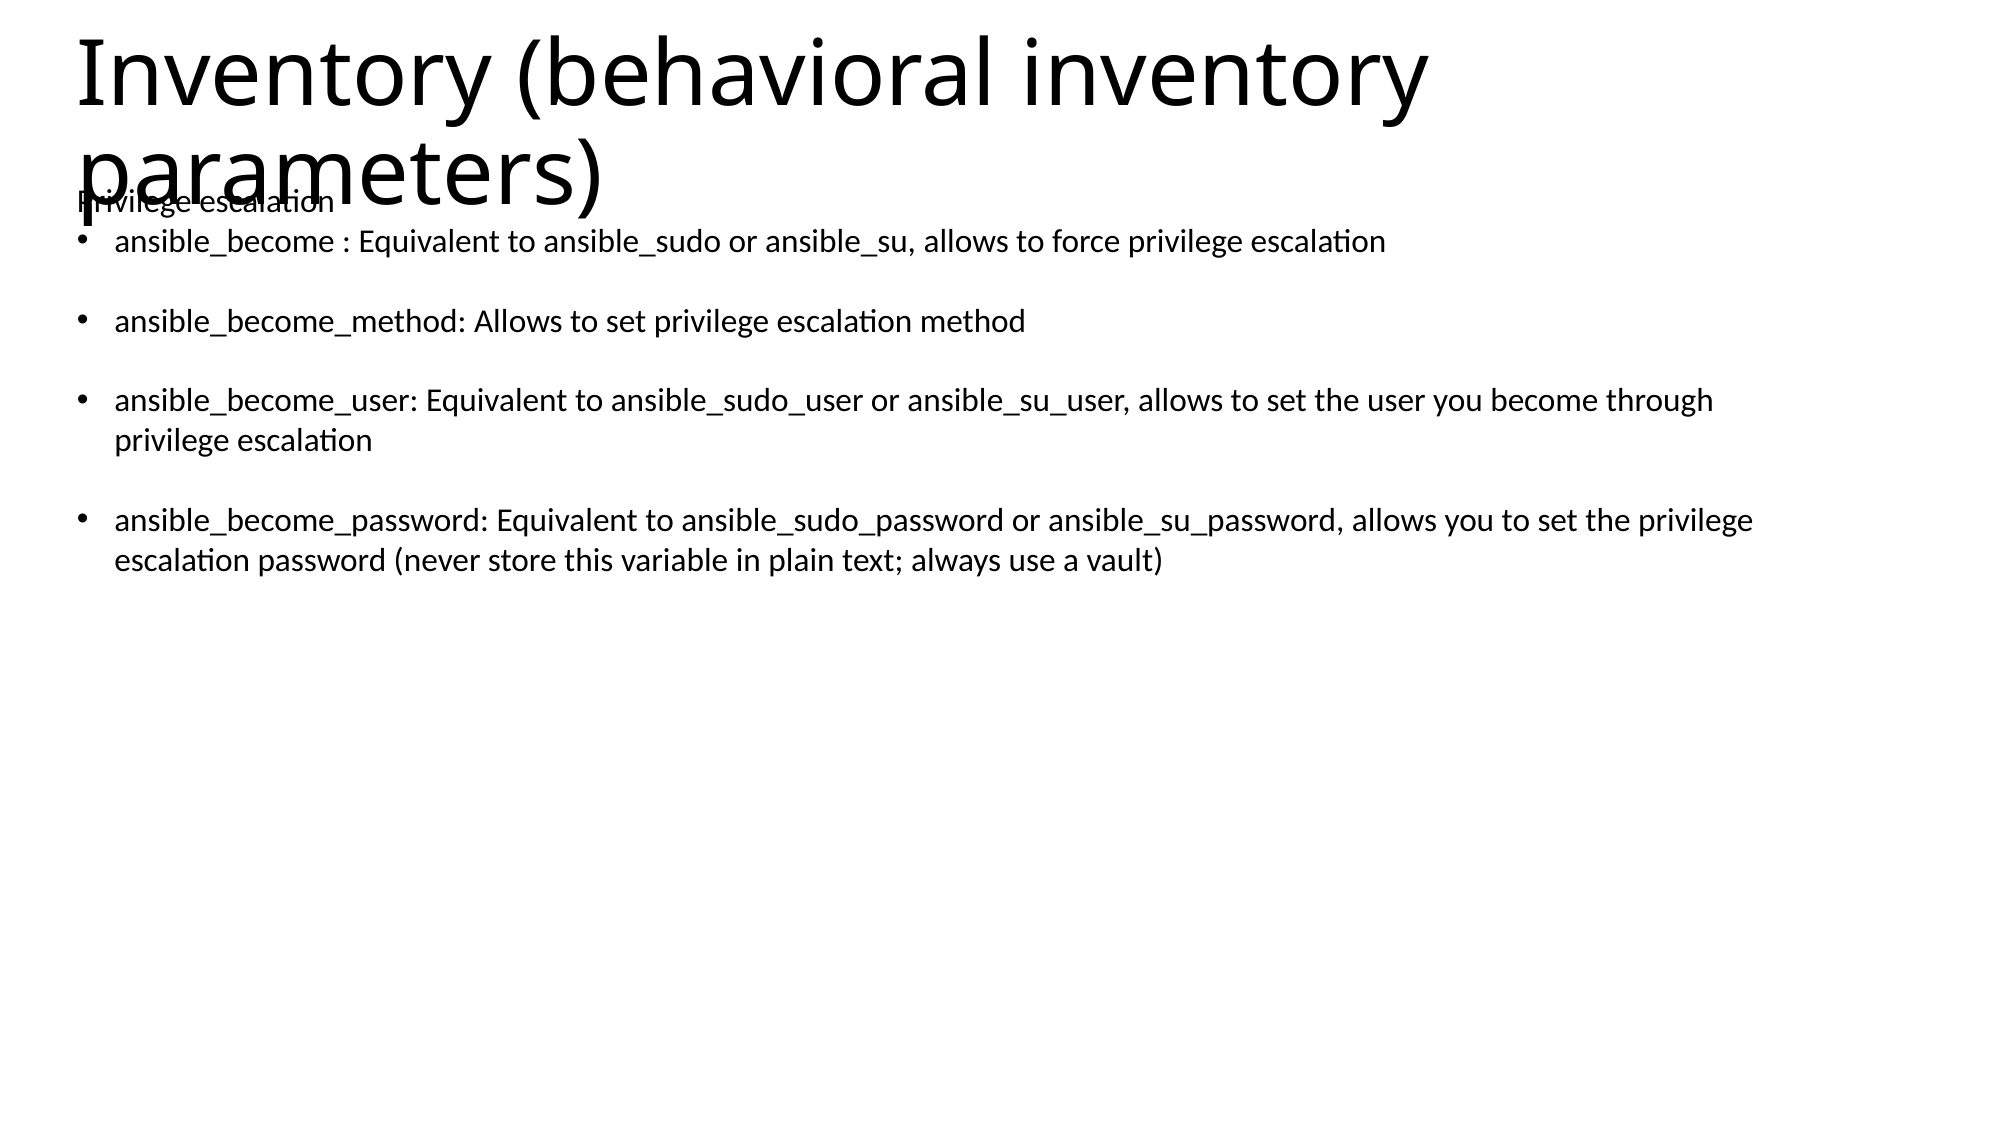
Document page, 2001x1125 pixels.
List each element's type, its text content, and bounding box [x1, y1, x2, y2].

title Inventory (behavioral inventory parameters) [61, 16, 1787, 171]
list Privilege escalation ansible_become : Equivalent to ansible_sudo or ansible_su, allows to force privilege escalation ansible_become_method: Allows to set privilege escalation method ansible_become_user: Equivalent to ansible_sudo_user or ansible_su_user, allows to set the user you become through privilege escalation ansible_become_password: Equivalent to ansible_sudo_password or ansible_su_password, allows you to set the privilege escalation password (never store this variable in plain text; always use a vault) [61, 171, 1811, 266]
